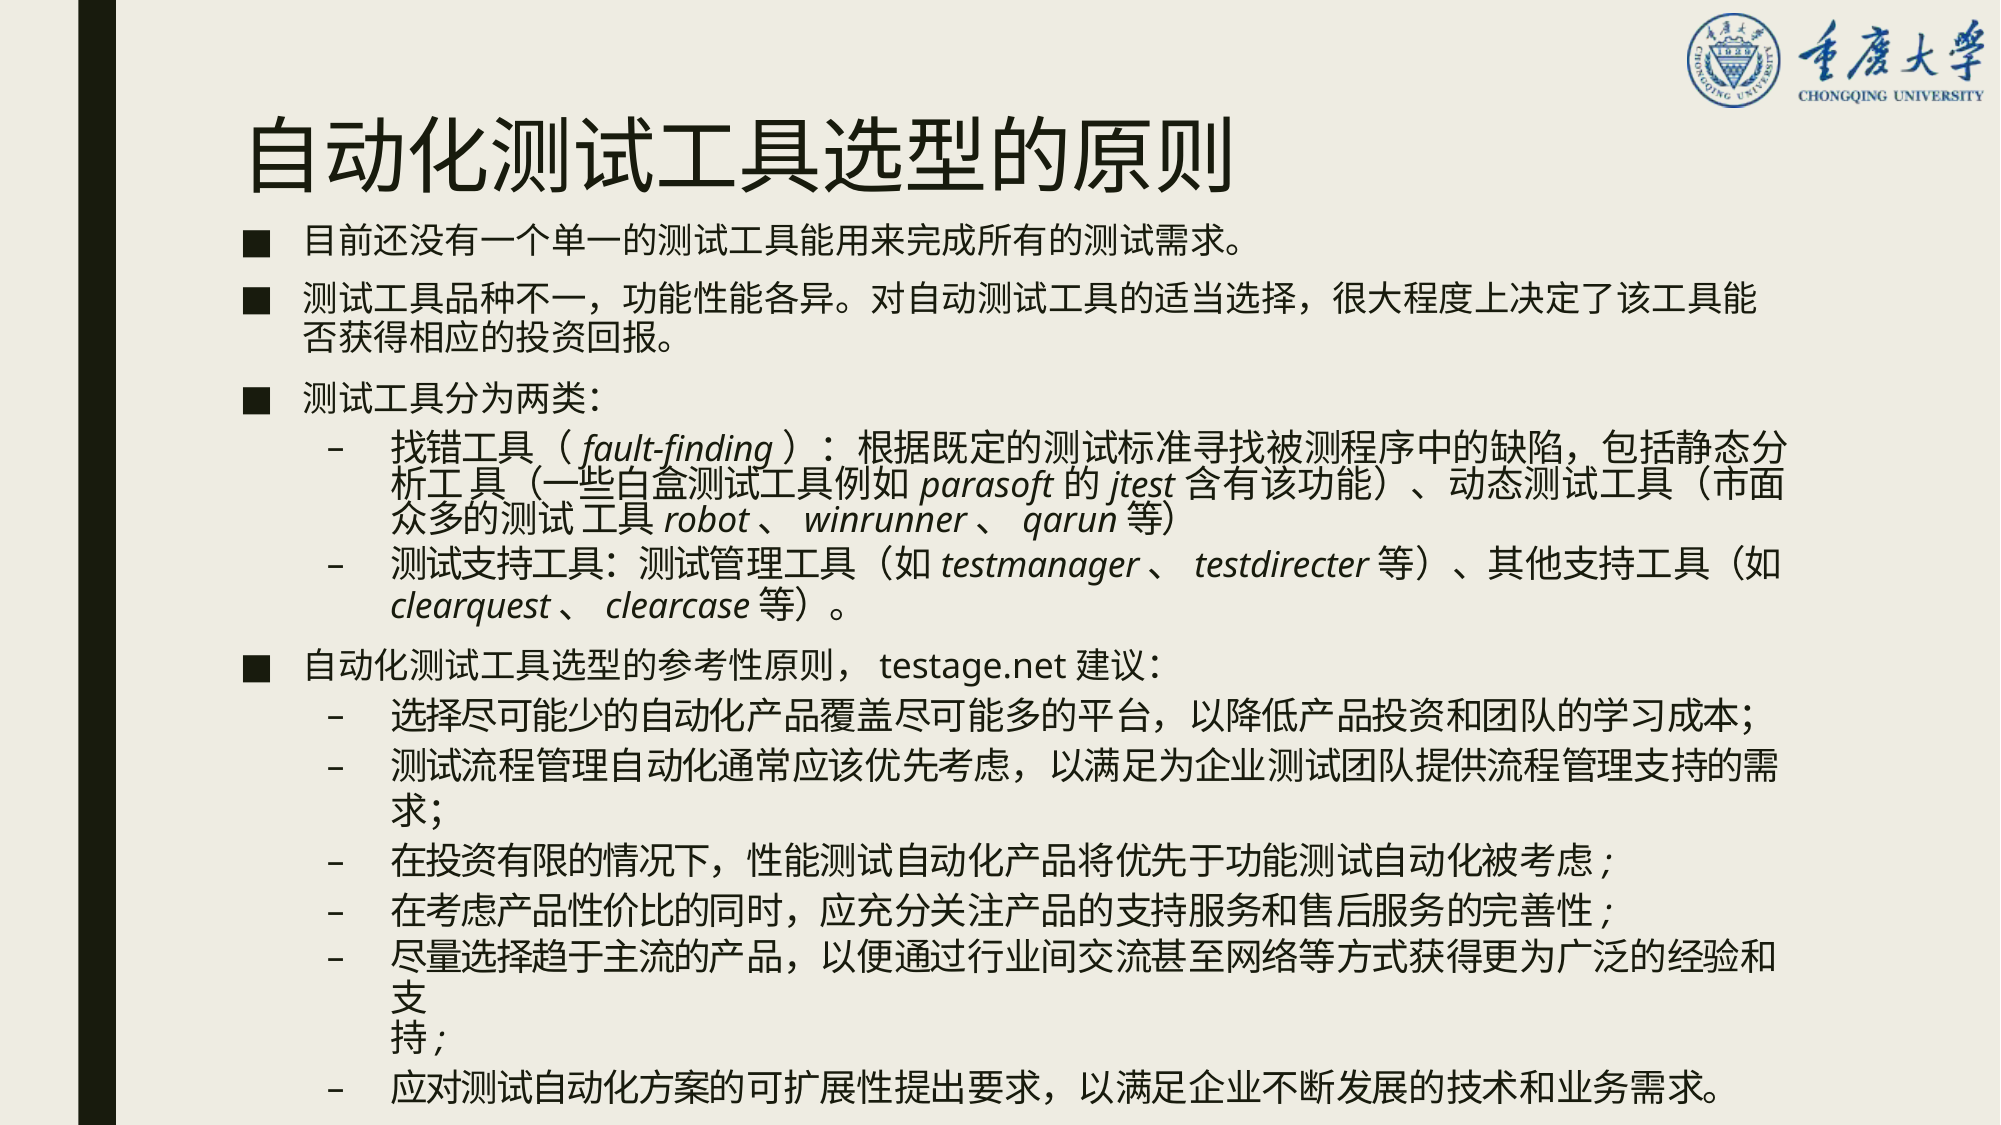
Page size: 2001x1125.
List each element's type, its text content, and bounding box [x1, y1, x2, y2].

text_box 目前还没有一个单一的测试工具能用来完成所有的测试需求。 测试工具品种不一，功能性能各异。对自动测试工具的适当选择，很大程度上决定了该工具能 否获得相应的投资回报。 测试工具分为两类： 找错工具（fault-finding）：根据既定的测试标准寻找被测程序中的缺陷，包括静态分析工 具（一些白盒测试工具例如parasoft的jtest含有该功能）、动态测试工具（市面众多的测试 工具robot、winrunner、qarun等） 测试支持工具：测试管理工具（如testmanager、testdirecter等）、其他支持工具（如 clearquest、clearcase等）。 自动化测试工具选型的参考性原则，testage.net建议： 选择尽可能少的自动化产品覆盖尽可能多的平台，以降低产品投资和团队的学习成本； 测试流程管理自动化通常应该优先考虑，以满足为企业测试团队提供流程管理支持的需求； 在投资有限的情况下，性能测试自动化产品将优先于功能测试自动化被考虑; 在考虑产品性价比的同时，应充分关注产品的支持服务和售后服务的完善性; 尽量选择趋于主流的产品，以便通过行业间交流甚至网络等方式获得更为广泛的经验和支 持; 应对测试自动化方案的可扩展性提出要求，以满足企业不断发展的技术和业务需求。 [237, 198, 1810, 1110]
picture [1687, 13, 1985, 108]
title 自动化测试工具选型的原则 [237, 101, 1242, 198]
